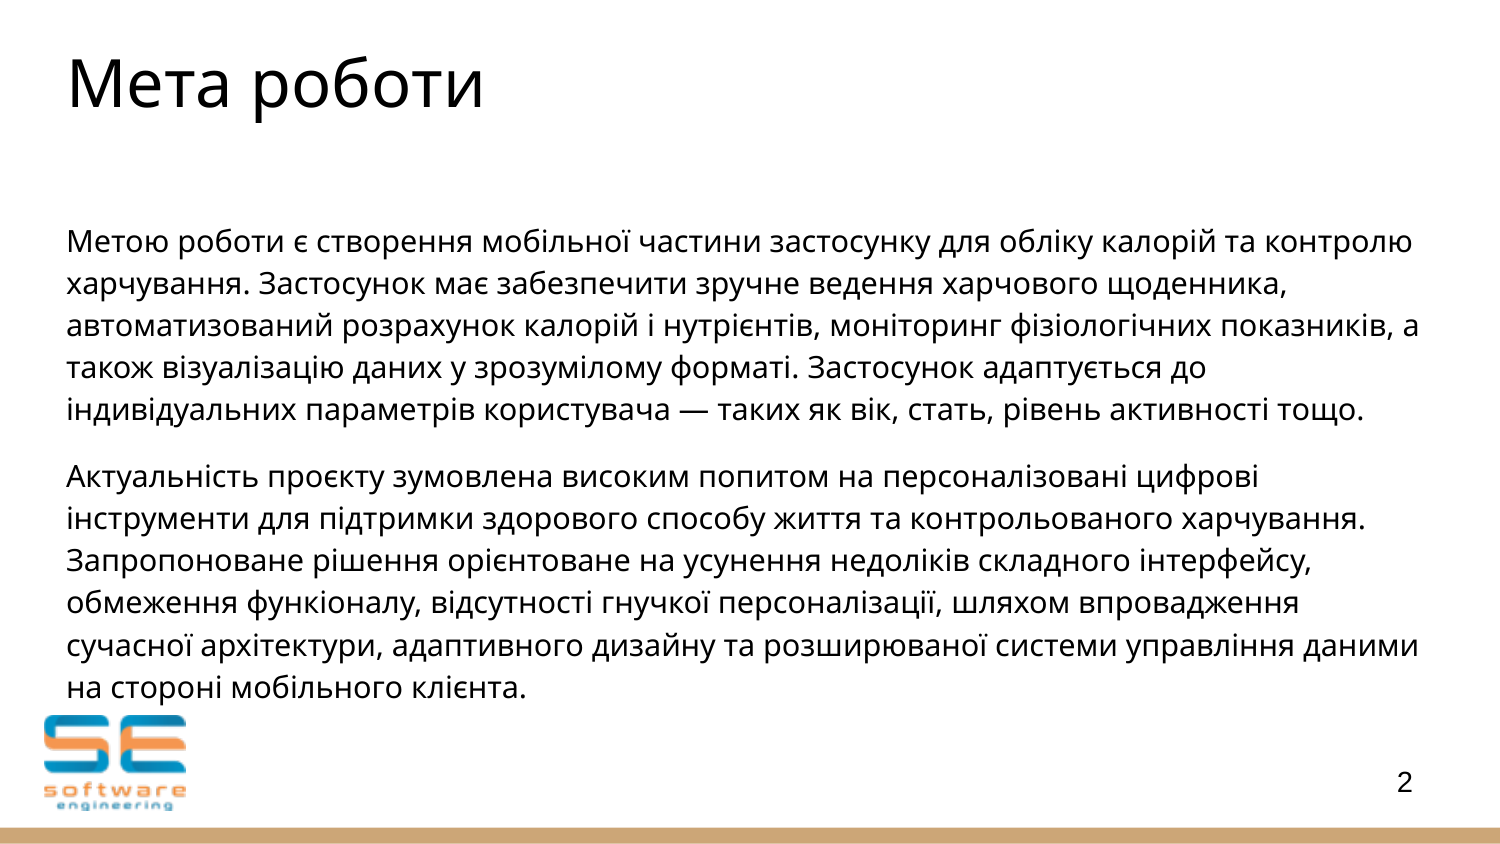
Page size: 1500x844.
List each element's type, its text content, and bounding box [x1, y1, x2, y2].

picture [43, 714, 186, 811]
title Мета роботи [51, 0, 1449, 137]
text_box 2 [1382, 755, 1500, 806]
list Метою роботи є створення мобільної частини застосунку для обліку калорій та контролю харчування. Застосунок має забезпечити зручне ведення харчового щоденника, автоматизований розрахунок калорій і нутрієнтів, моніторинг фізіологічних показників, а також візуалізацію даних у зрозумілому форматі. Застосунок адаптується до індивідуальних параметрів користувача — таких як вік, стать, рівень активності тощо. Актуальність проєкту зумовлена високим попитом на персоналізовані цифрові інструменти для підтримки здорового способу життя та контрольованого харчування. Запропоноване рішення орієнтоване на усунення недоліків складного інтерфейсу, обмеження функіоналу, відсутності гнучкої персоналізації, шляхом впровадження сучасної архітектури, адаптивного дизайну та розширюваної системи управління даними на стороні мобільного клієнта. [51, 200, 1449, 752]
